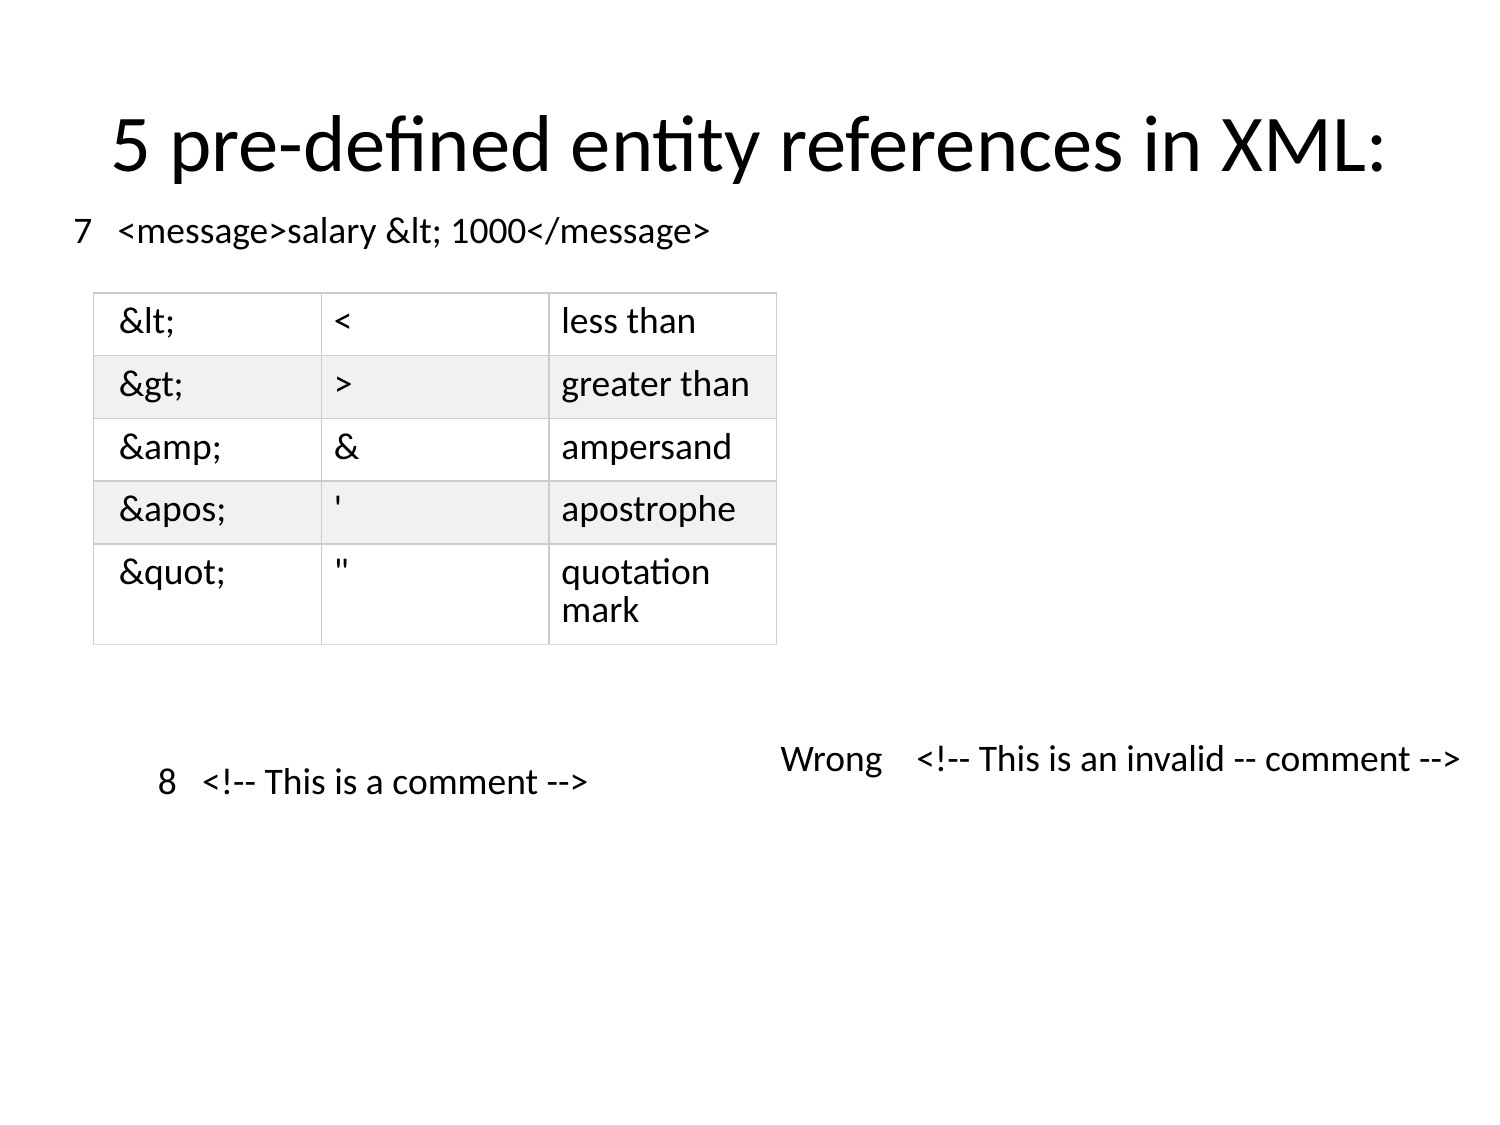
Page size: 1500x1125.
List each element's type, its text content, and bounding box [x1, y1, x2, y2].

table_cell &amp; [94, 419, 321, 480]
table_cell quotation mark [550, 545, 776, 644]
table_header &lt; [94, 294, 321, 355]
table_cell ampersand [550, 419, 776, 480]
table_cell apostrophe [550, 482, 776, 543]
table_cell &apos; [94, 482, 321, 543]
table_cell > [322, 356, 548, 418]
table_cell " [322, 545, 548, 644]
table_header less than [550, 294, 776, 355]
text_box 7 <message>salary &lt; 1000</message> [58, 199, 750, 259]
table_header < [322, 294, 548, 355]
table_cell greater than [550, 356, 776, 418]
table_cell &gt; [94, 356, 321, 418]
text_box 8 <!-- This is a comment --> [143, 749, 604, 810]
table_cell & [322, 419, 548, 480]
text_box Wrong <!-- This is an invalid -- comment --> [765, 726, 1477, 787]
table_cell ' [322, 482, 548, 543]
title 5 pre-defined entity references in XML: [75, 45, 1425, 233]
table_cell &quot; [94, 545, 321, 644]
